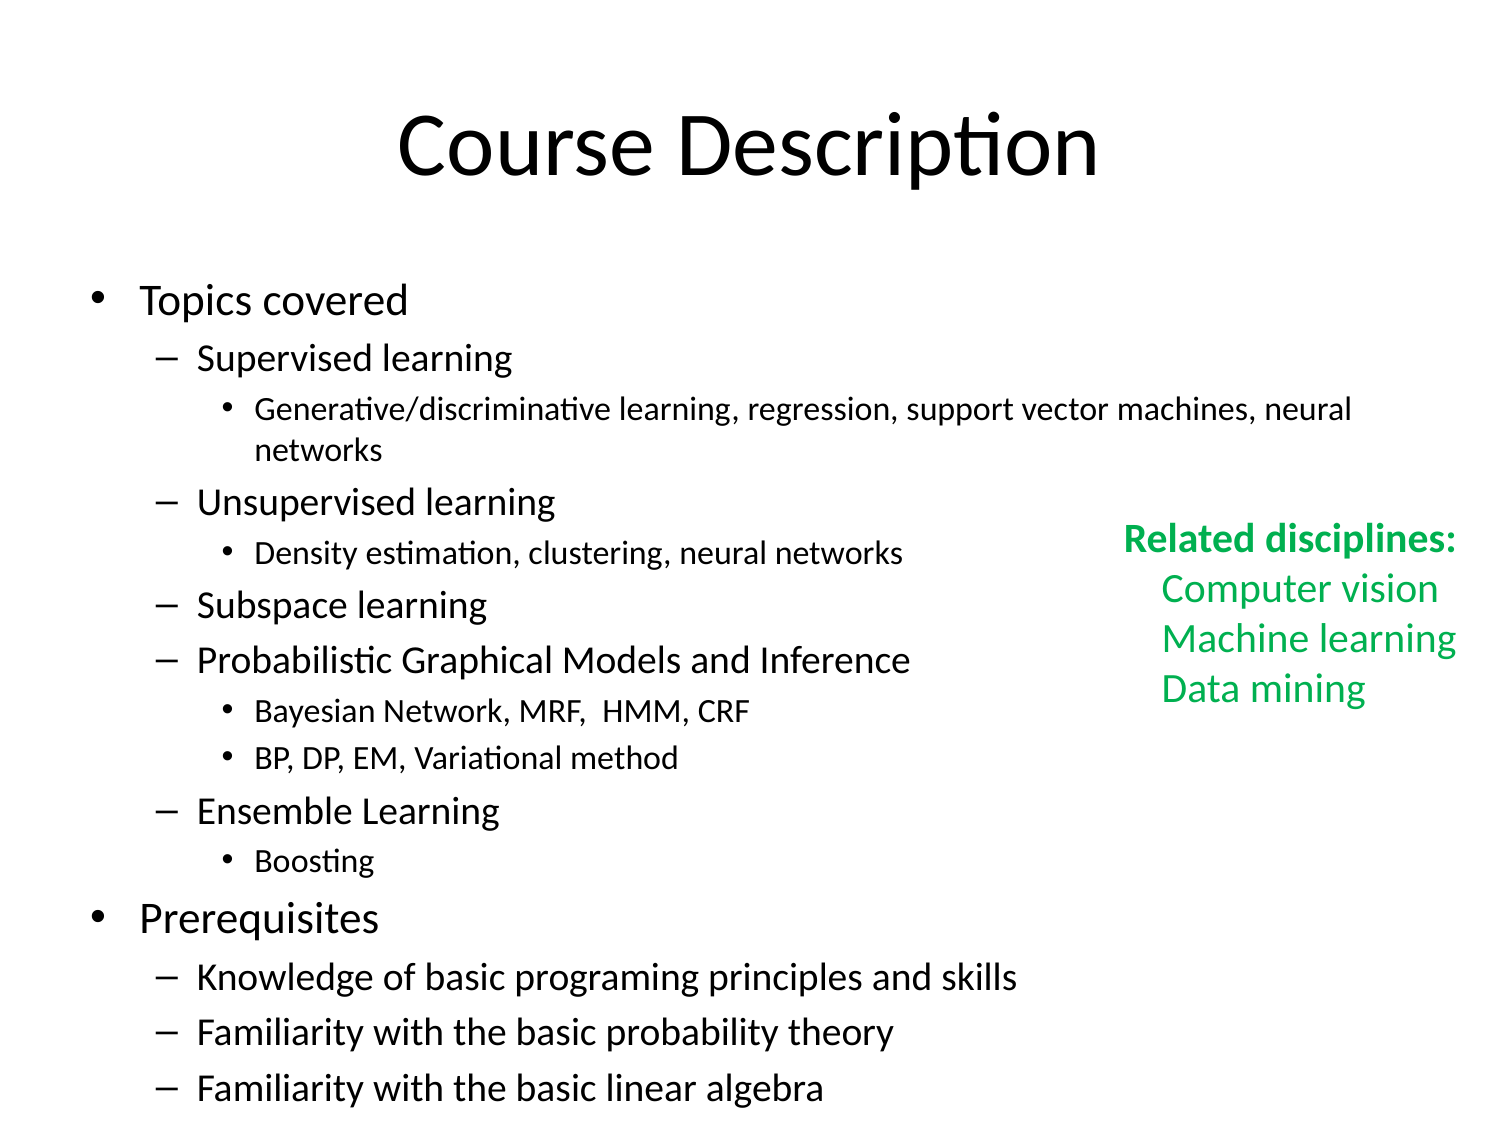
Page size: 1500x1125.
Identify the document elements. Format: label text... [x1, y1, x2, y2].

text_box Related disciplines: Computer vision Machine learning Data mining [1108, 503, 1473, 719]
title Course Description [75, 45, 1425, 233]
list Topics covered Supervised learning Generative/discriminative learning, regression, support vector machines, neural networks Unsupervised learning Density estimation, clustering, neural networks Subspace learning Probabilistic Graphical Models and Inference Bayesian Network, MRF, HMM, CRF BP, DP, EM, Variational method Ensemble Learning Boosting Prerequisites Knowledge of basic programing principles and skills Familiarity with the basic probability theory Familiarity with the basic linear algebra [75, 262, 1425, 1125]
